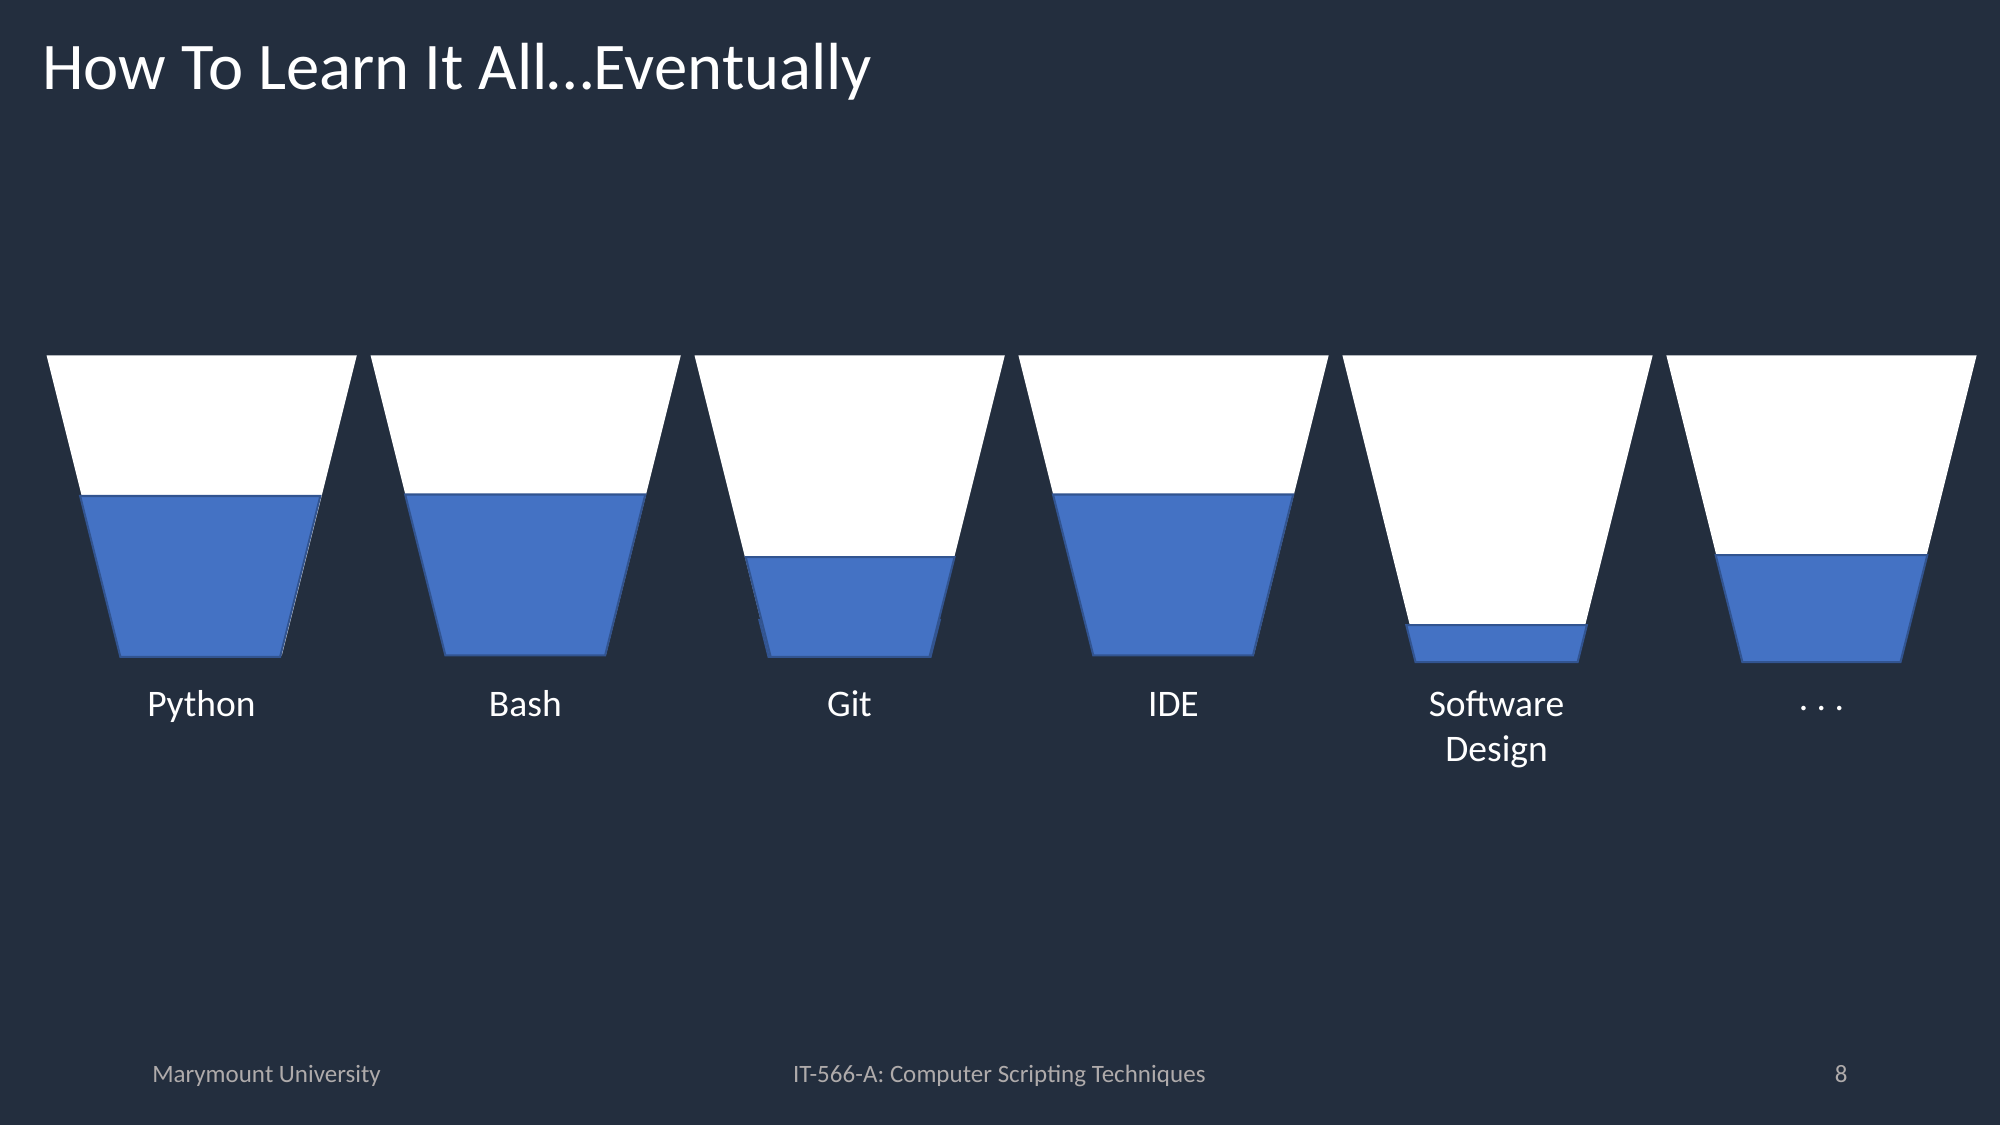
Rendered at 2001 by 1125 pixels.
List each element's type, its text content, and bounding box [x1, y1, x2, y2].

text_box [46, 355, 1977, 778]
footer IT-566-A: Computer Scripting Techniques [662, 1042, 1338, 1103]
slide_number Marymount University [137, 1042, 588, 1103]
slide_number 8 [1412, 1042, 1863, 1103]
title How To Learn It All…Eventually [27, 22, 1977, 115]
